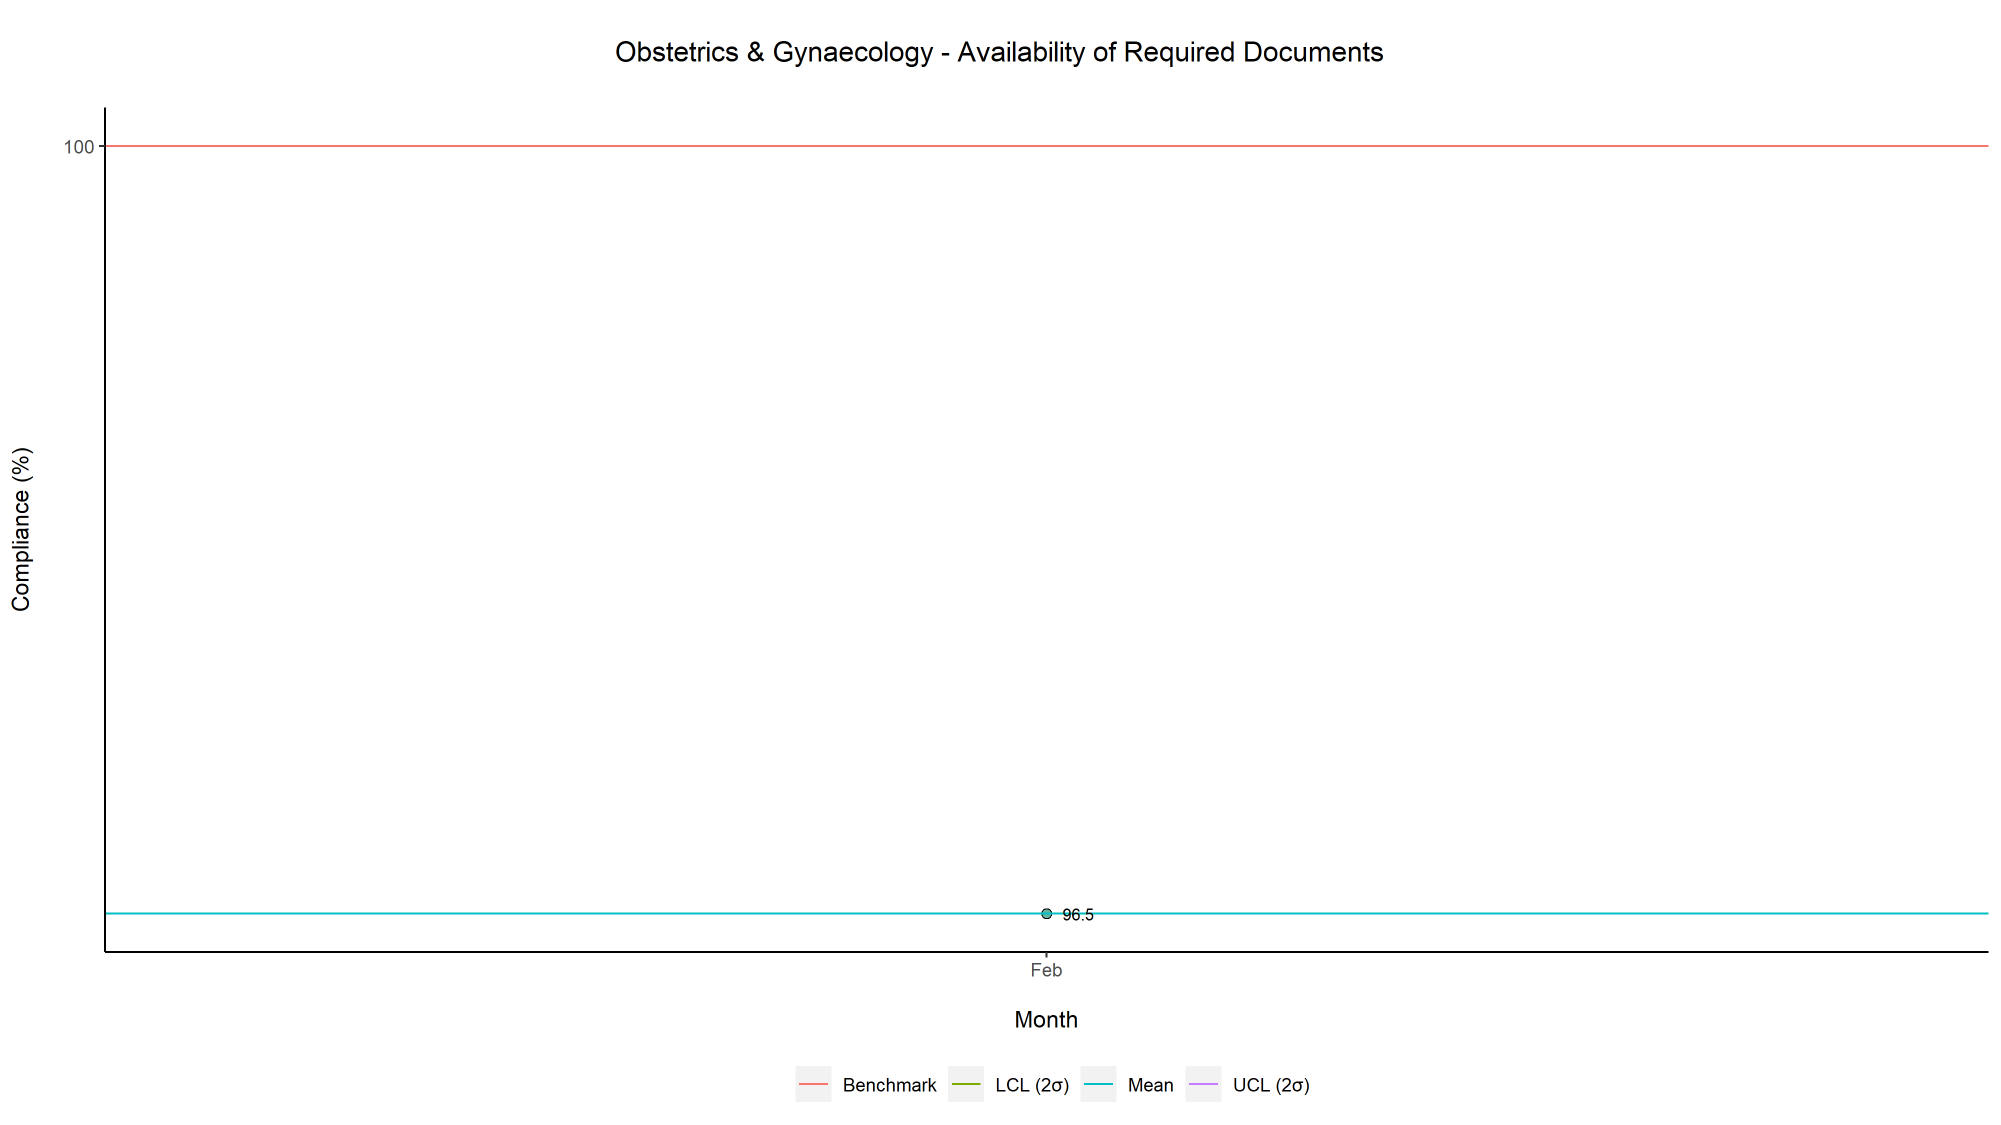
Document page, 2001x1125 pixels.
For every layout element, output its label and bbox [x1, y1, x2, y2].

list [0, 0, 2000, 1125]
